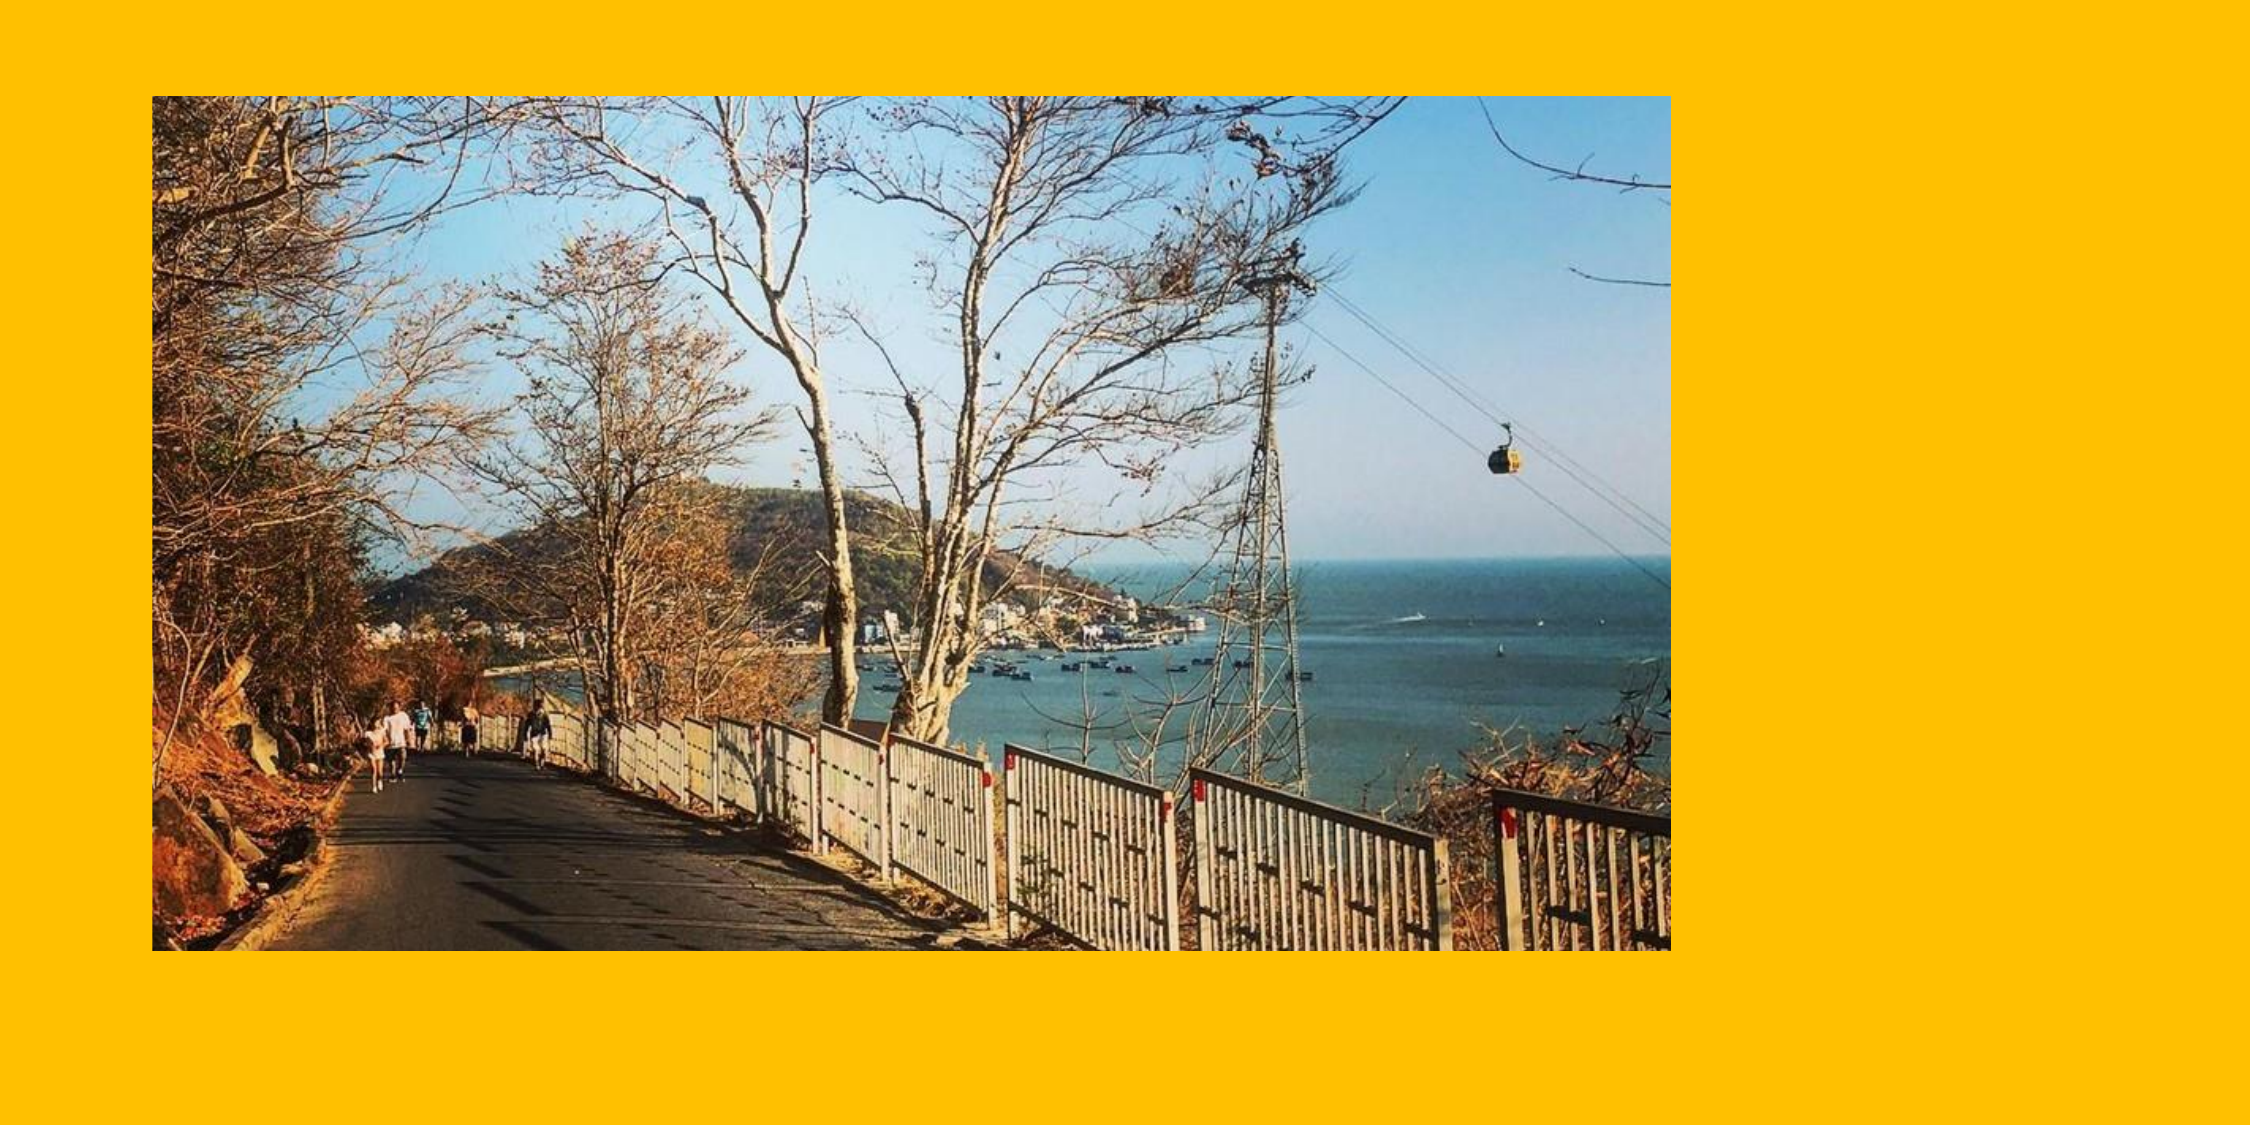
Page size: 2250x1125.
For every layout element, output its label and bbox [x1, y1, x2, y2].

picture [152, 95, 1671, 951]
